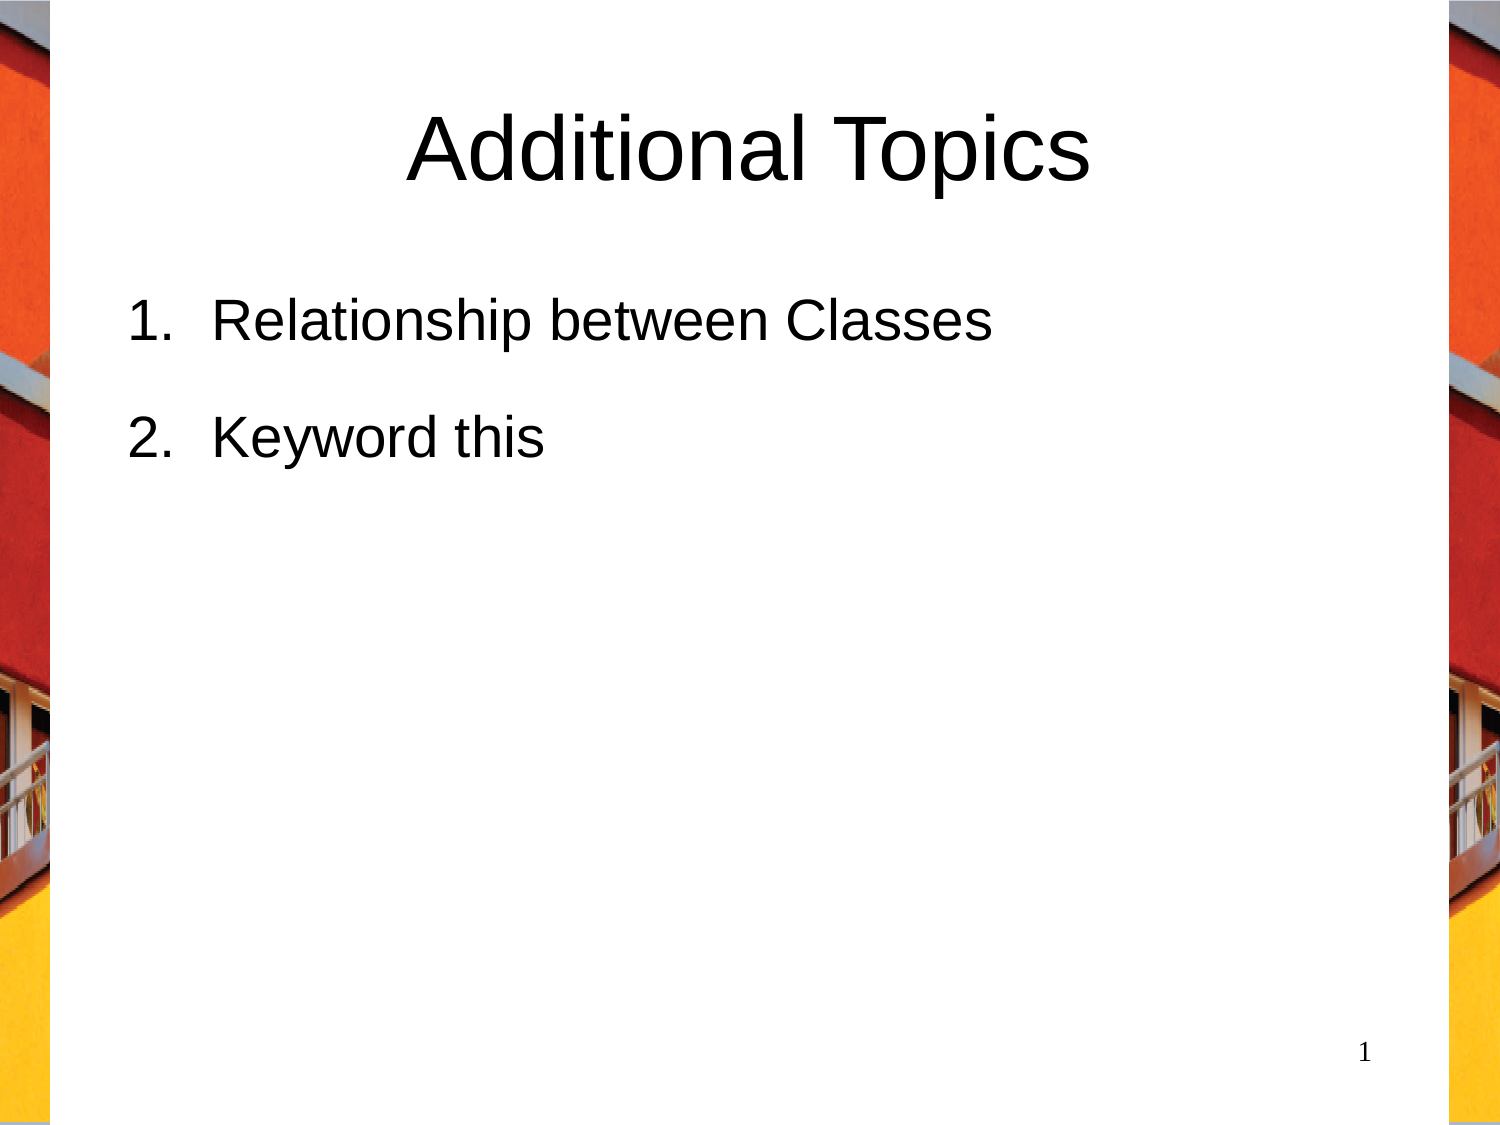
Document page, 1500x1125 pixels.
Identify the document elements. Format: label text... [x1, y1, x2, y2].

picture [1449, 0, 1500, 1125]
slide_number 1 [1074, 1024, 1388, 1101]
list Relationship between Classes Keyword this [112, 274, 1388, 951]
title Additional Topics [112, 49, 1388, 238]
picture [0, 0, 50, 1125]
